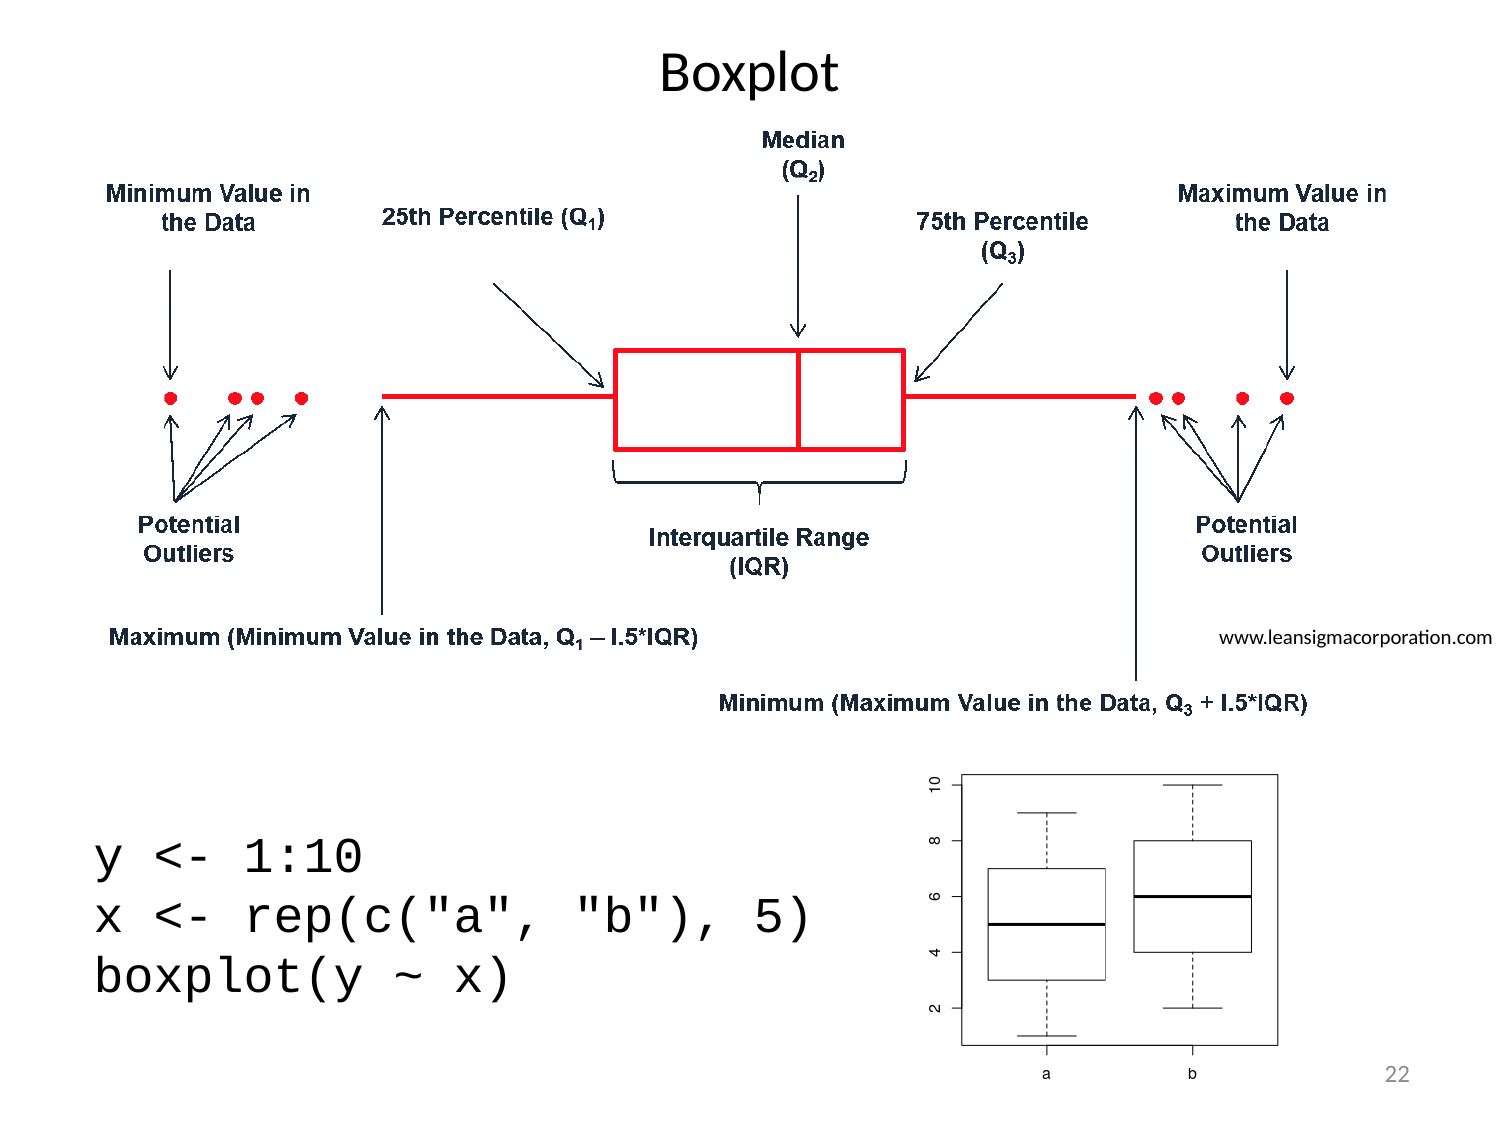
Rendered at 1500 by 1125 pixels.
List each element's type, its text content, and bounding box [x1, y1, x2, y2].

slide_number 22 [1301, 1042, 1425, 1103]
text_box y <- 1:10 x <- rep(c("a", "b"), 5) boxplot(y ~ x) [78, 815, 829, 1010]
picture [74, 115, 1415, 1124]
text_box www.leansigmacorporation.com [1418, 616, 1500, 657]
title Boxplot [75, 5, 1425, 132]
